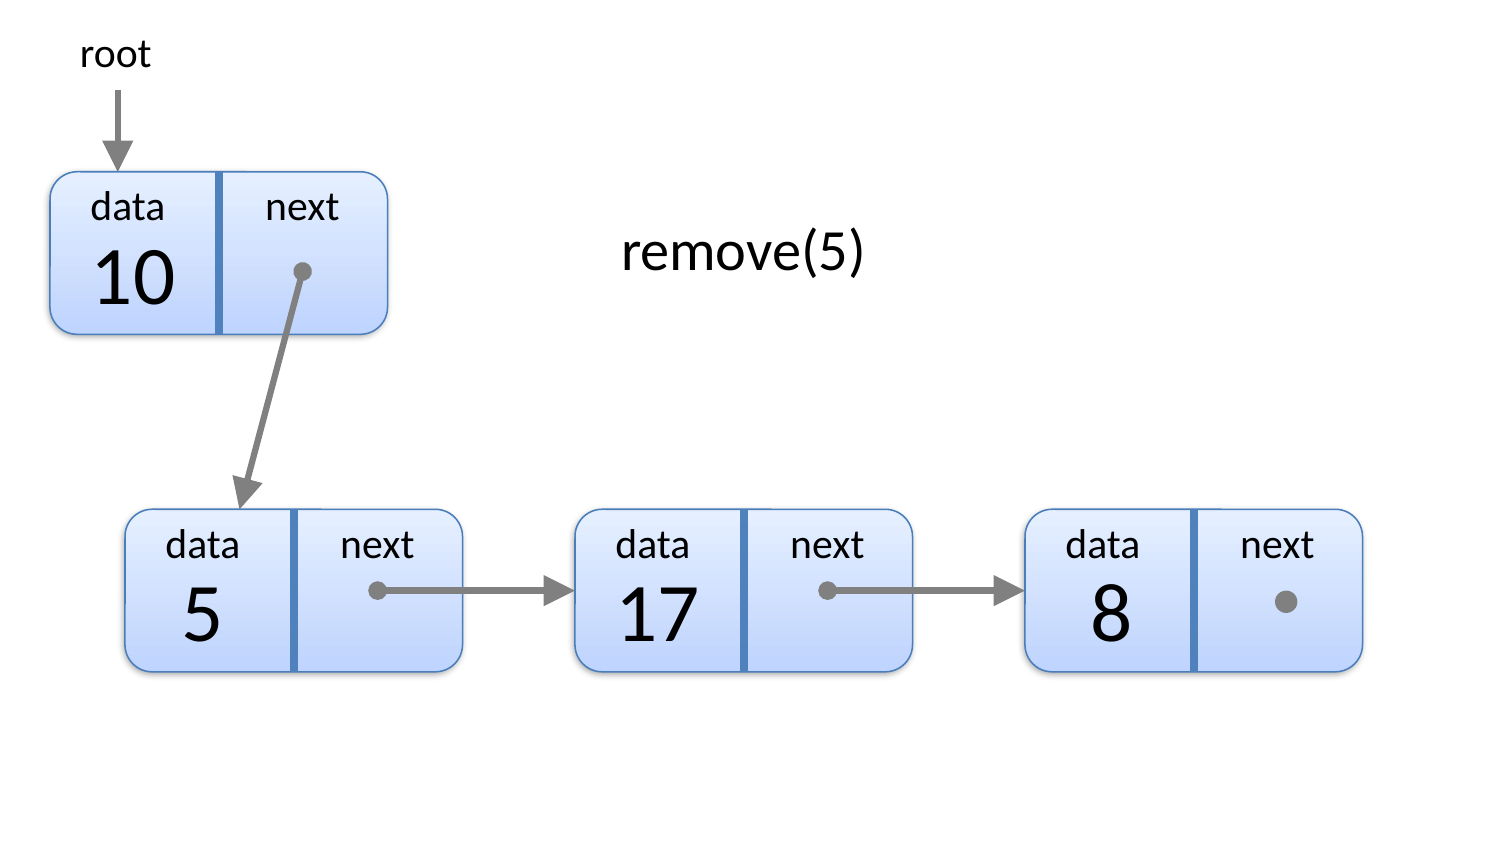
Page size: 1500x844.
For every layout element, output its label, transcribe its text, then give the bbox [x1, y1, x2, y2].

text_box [124, 509, 463, 673]
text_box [239, 271, 303, 510]
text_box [1024, 509, 1363, 673]
text_box remove(5) [581, 204, 907, 290]
text_box root [64, 18, 167, 84]
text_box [49, 171, 388, 335]
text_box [574, 509, 913, 673]
